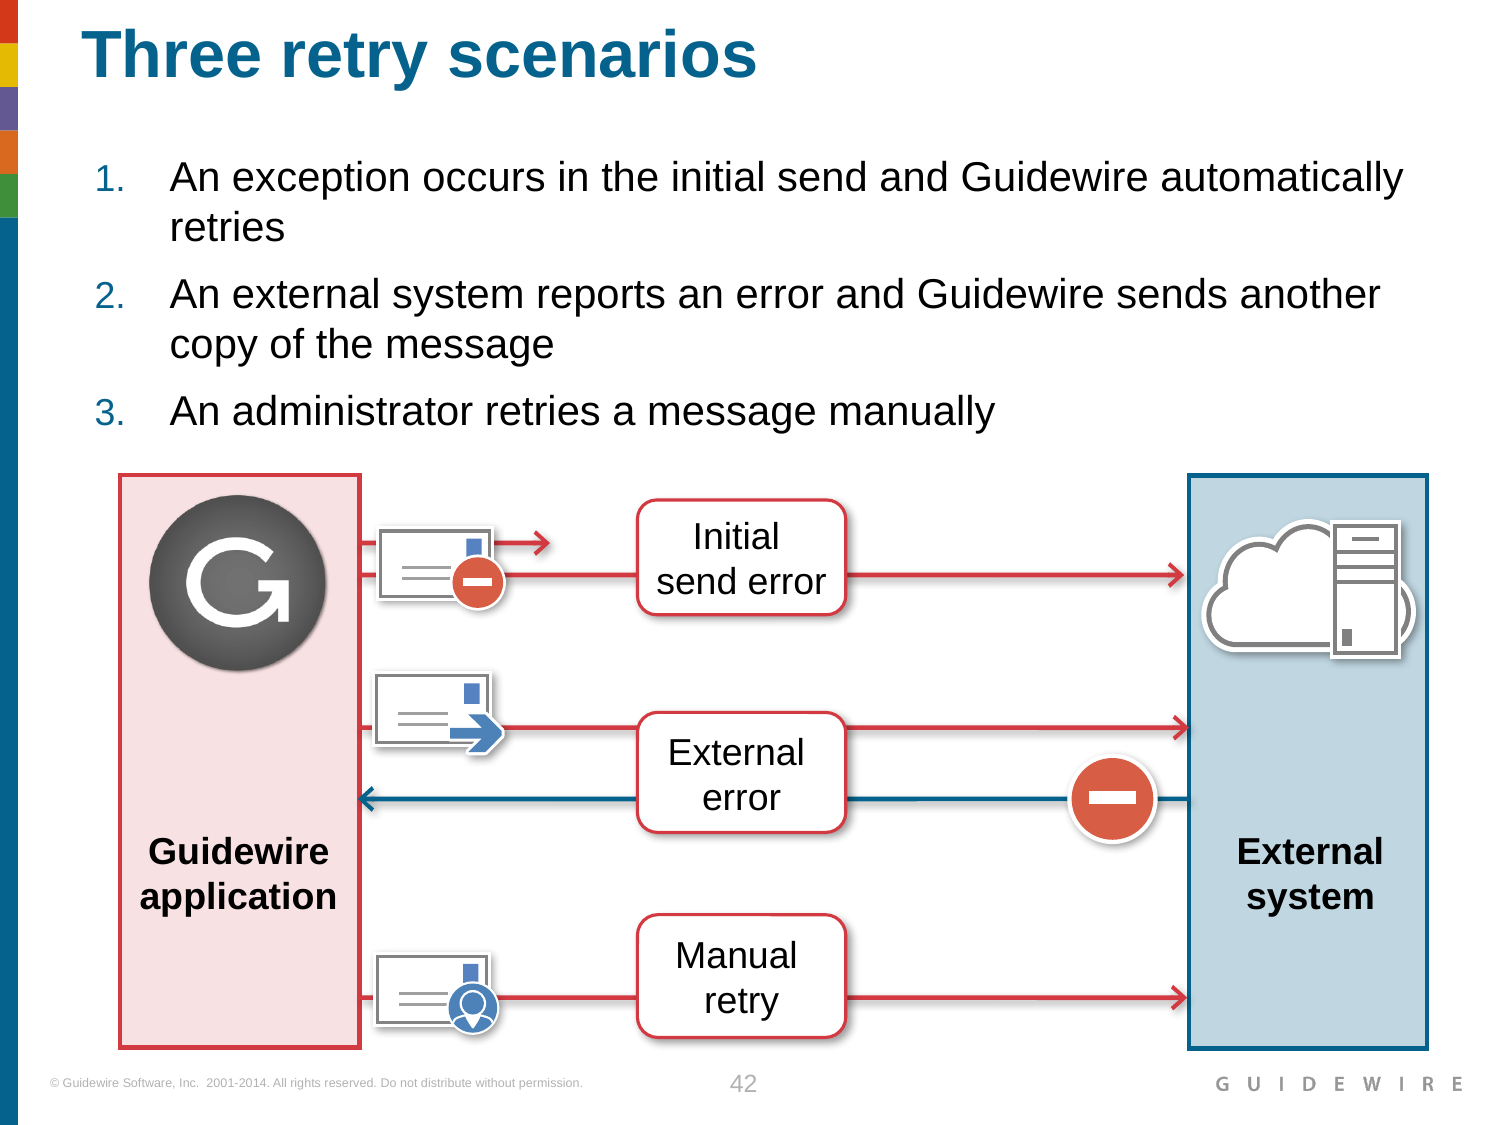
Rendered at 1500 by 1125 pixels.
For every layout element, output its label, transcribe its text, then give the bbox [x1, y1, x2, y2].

text_box Guidewire application [105, 827, 373, 918]
text_box External error [637, 712, 846, 833]
picture [371, 949, 502, 1037]
picture [146, 492, 332, 677]
picture [1196, 514, 1421, 663]
title Three retry scenarios [81, 19, 1446, 142]
text_box [357, 787, 635, 811]
text_box [853, 716, 1190, 740]
text_box Manual retry [637, 914, 846, 1038]
list An exception occurs in the initial send and Guidewire automatically retries An external system reports an error and Guidewire sends another copy of the message An administrator retries a message manually [85, 149, 1450, 450]
text_box [855, 986, 1188, 1010]
picture [369, 668, 507, 758]
text_box [1189, 667, 1427, 1049]
picture [373, 524, 508, 613]
picture [1215, 1073, 1480, 1096]
text_box [119, 474, 360, 827]
text_box [1189, 475, 1427, 510]
text_box [516, 531, 550, 555]
text_box Initial send error [637, 499, 846, 615]
text_box External system [1222, 827, 1399, 918]
text_box [119, 918, 360, 1048]
picture [1064, 750, 1161, 847]
